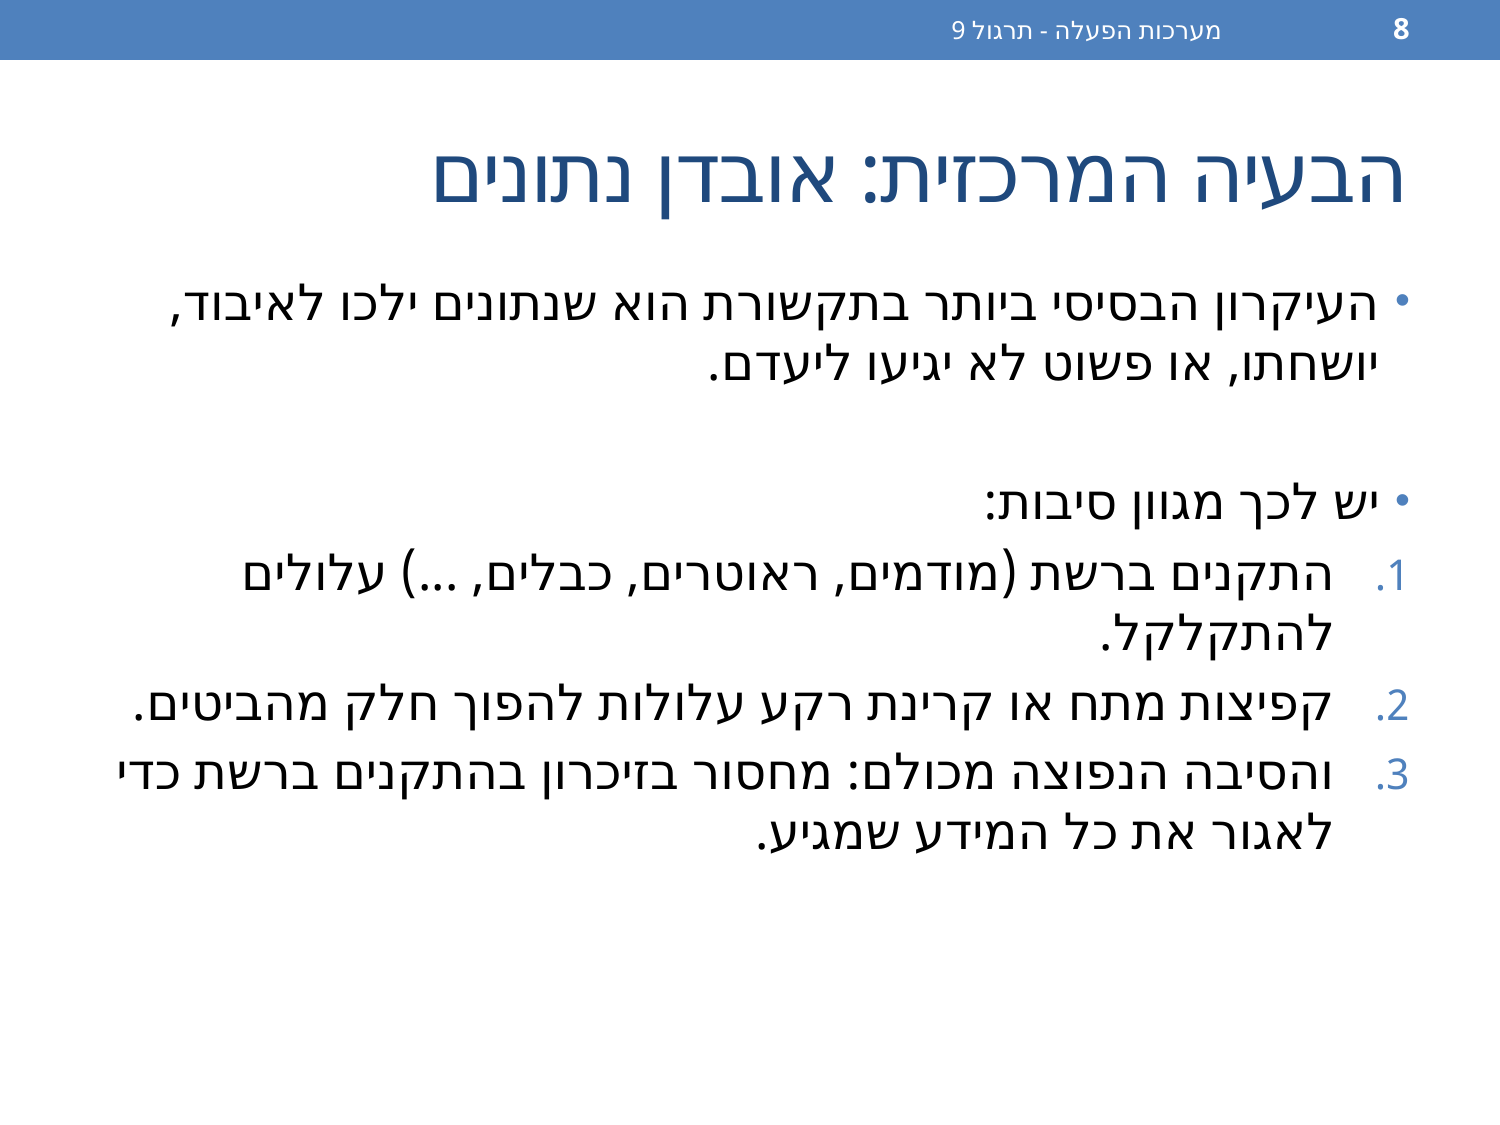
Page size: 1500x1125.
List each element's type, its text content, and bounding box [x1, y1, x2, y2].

list העיקרון הבסיסי ביותר בתקשורת הוא שנתונים ילכו לאיבוד, יושחתו, או פשוט לא יגיעו ליעדם. יש לכך מגוון סיבות: התקנים ברשת (מודמים, ראוטרים, כבלים, ...) עלולים להתקלקל. קפיצות מתח או קרינת רקע עלולות להפוך חלק מהביטים. והסיבה הנפוצה מכולם: מחסור בזיכרון בהתקנים ברשת כדי לאגור את כל המידע שמגיע. [75, 262, 1425, 1063]
slide_number 8 [1250, 3, 1425, 57]
footer מערכות הפעלה - תרגול 9 [562, 3, 1238, 57]
title הבעיה המרכזית: אובדן נתונים [75, 87, 1425, 250]
